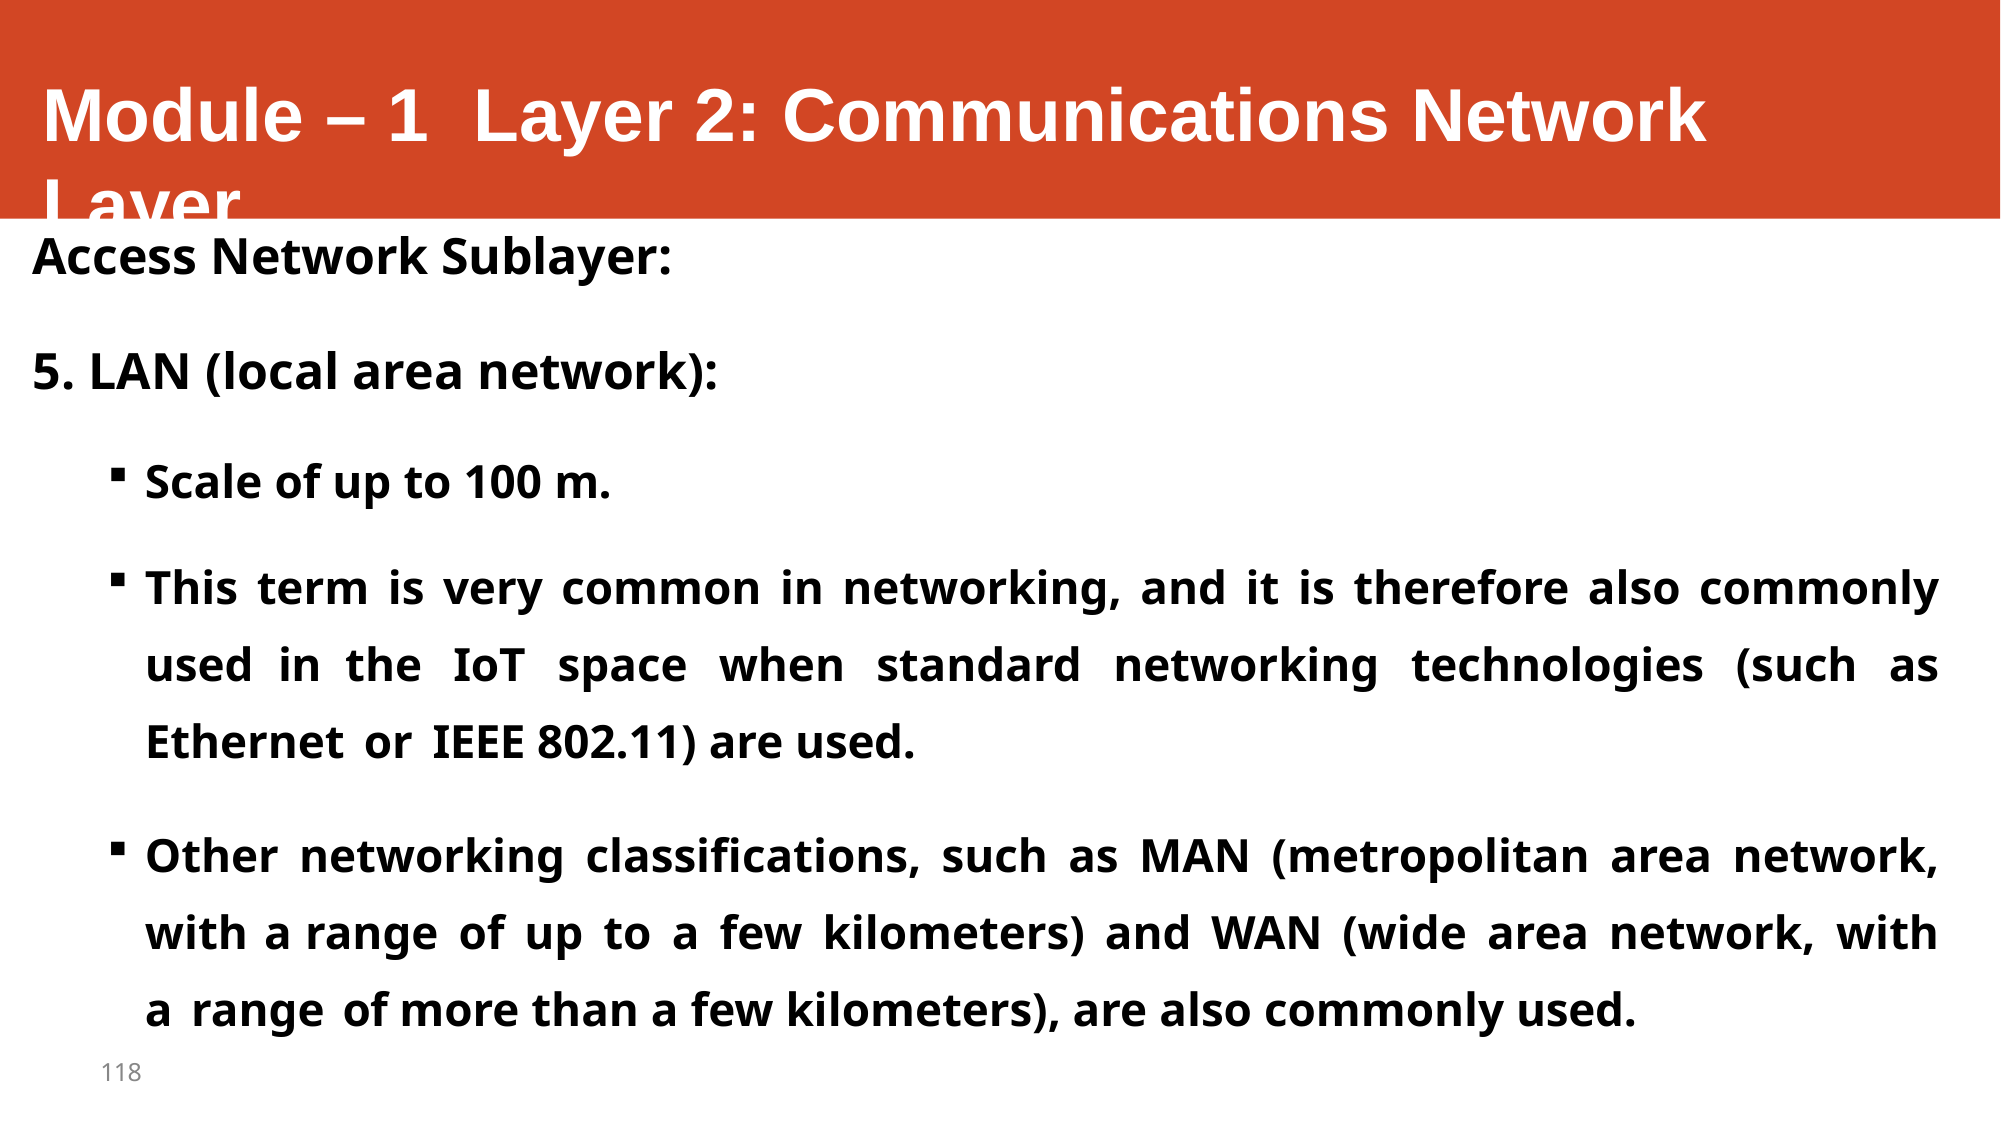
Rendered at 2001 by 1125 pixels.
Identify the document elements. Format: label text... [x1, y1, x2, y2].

text_box Access Network Sublayer: LAN (local area network): Scale of up to 100 m. This term is very common in networking, and it is therefore also commonly used in the IoT space when standard networking technologies (such as Ethernet or IEEE 802.11) are used. Other networking classifications, such as MAN (metropolitan area network, with a range of up to a few kilometers) and WAN (wide area network, with a range of more than a few kilometers), are also commonly used. [30, 222, 1940, 1036]
slide_number 118 [100, 1036, 1888, 1125]
title Module – 1 Layer 2: Communications Network Layer [40, 64, 1925, 222]
